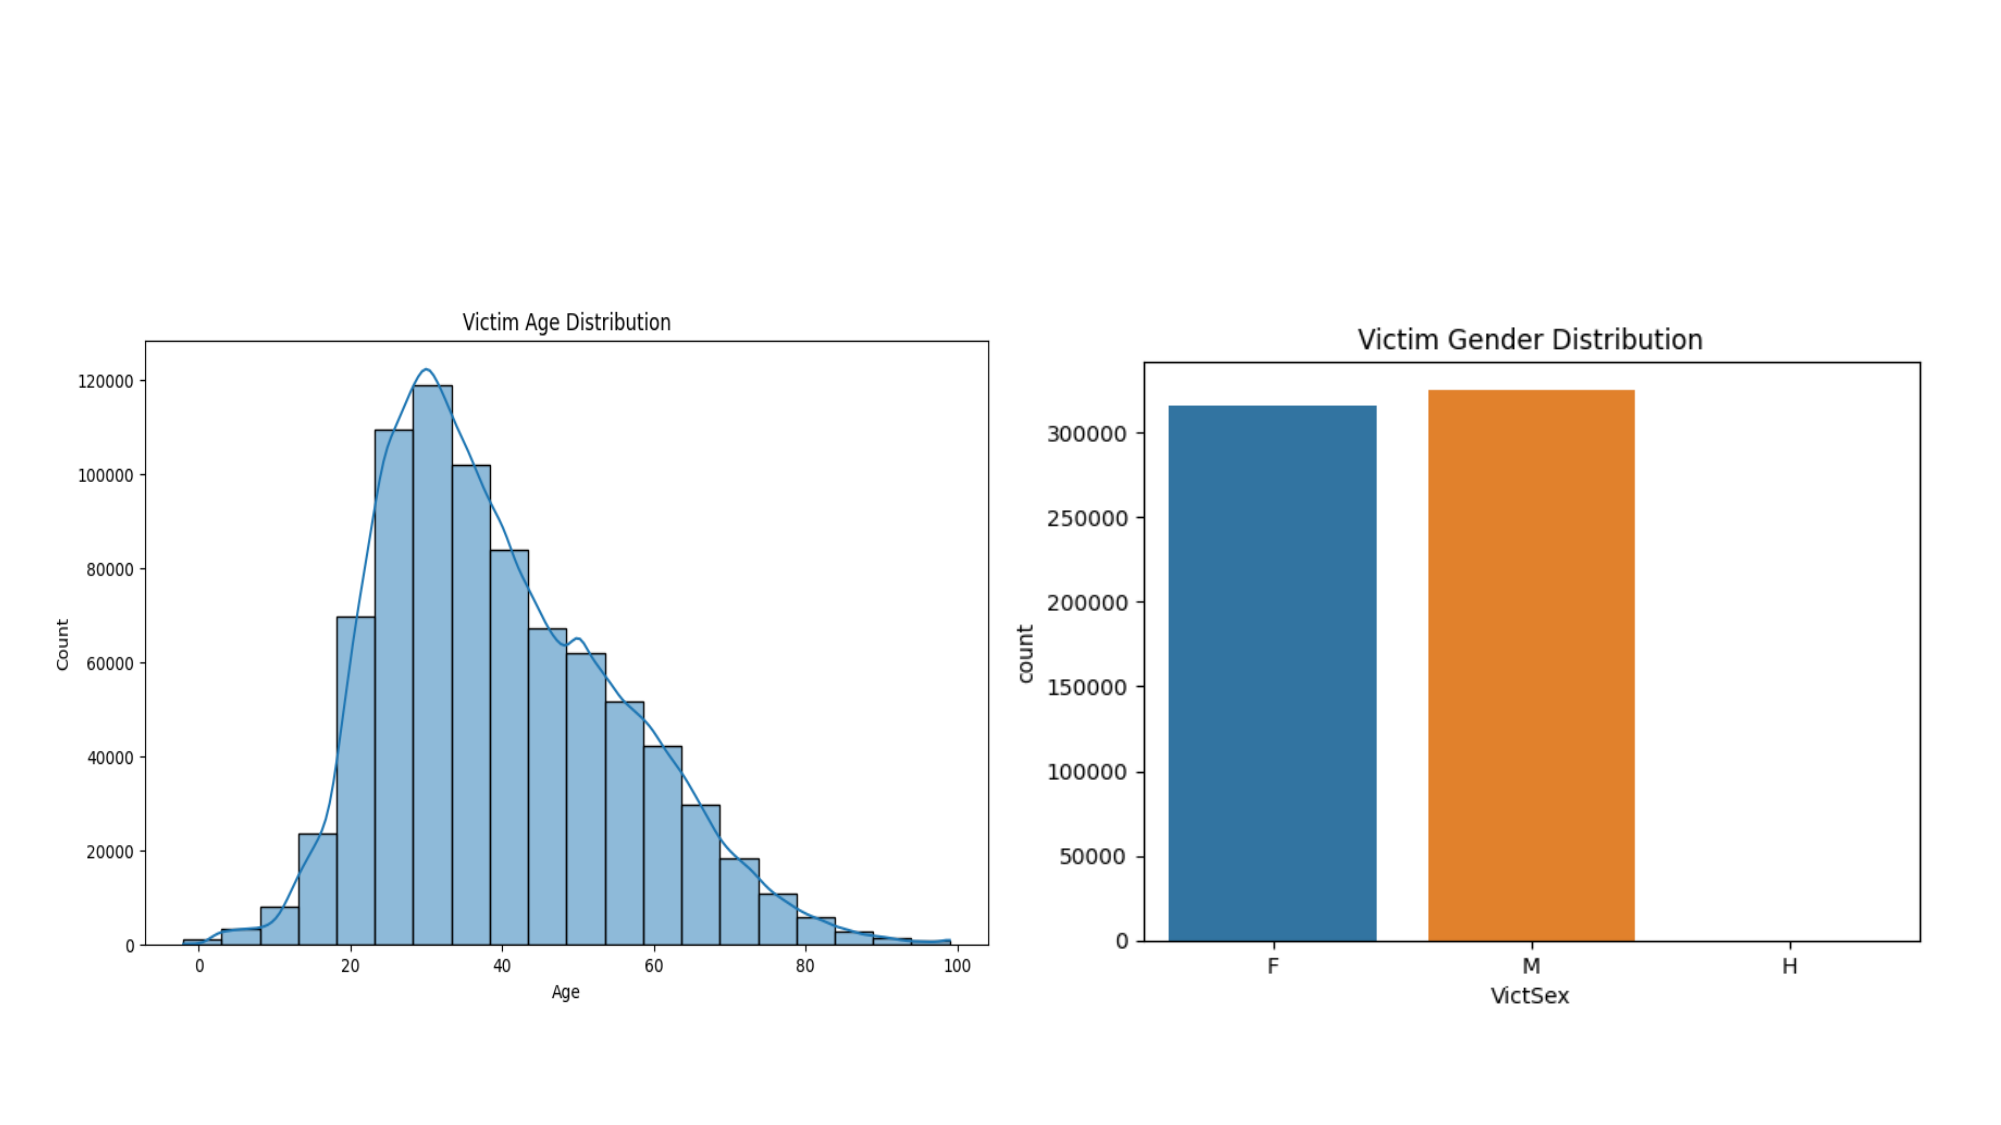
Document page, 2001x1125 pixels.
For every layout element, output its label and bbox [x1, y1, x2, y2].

picture [1000, 312, 1934, 1024]
list [45, 299, 998, 1014]
